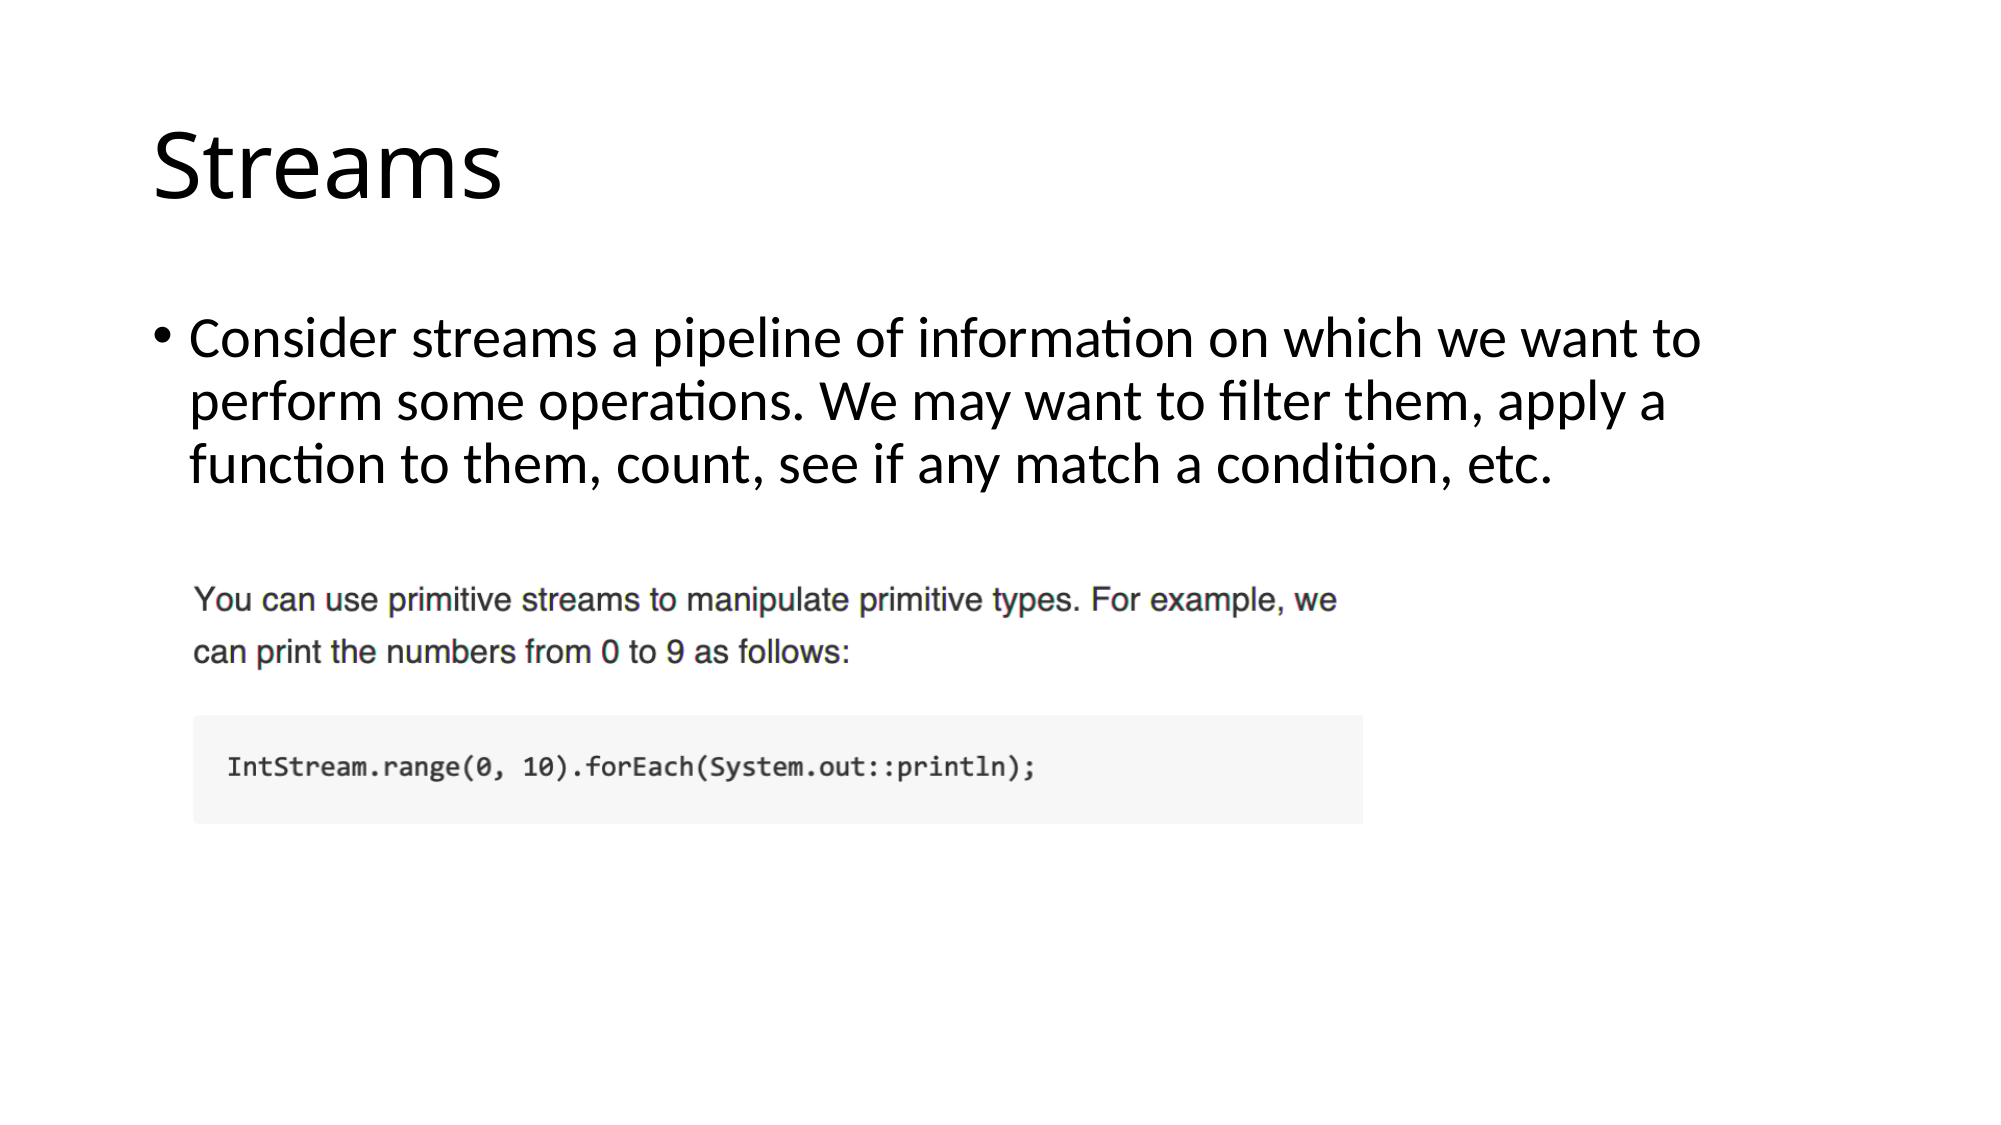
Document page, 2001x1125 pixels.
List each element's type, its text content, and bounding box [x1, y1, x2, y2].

title Streams [137, 59, 1863, 278]
list Consider streams a pipeline of information on which we want to perform some operations. We may want to filter them, apply a function to them, count, see if any match a condition, etc. [137, 299, 1863, 1014]
picture [183, 569, 1363, 828]
